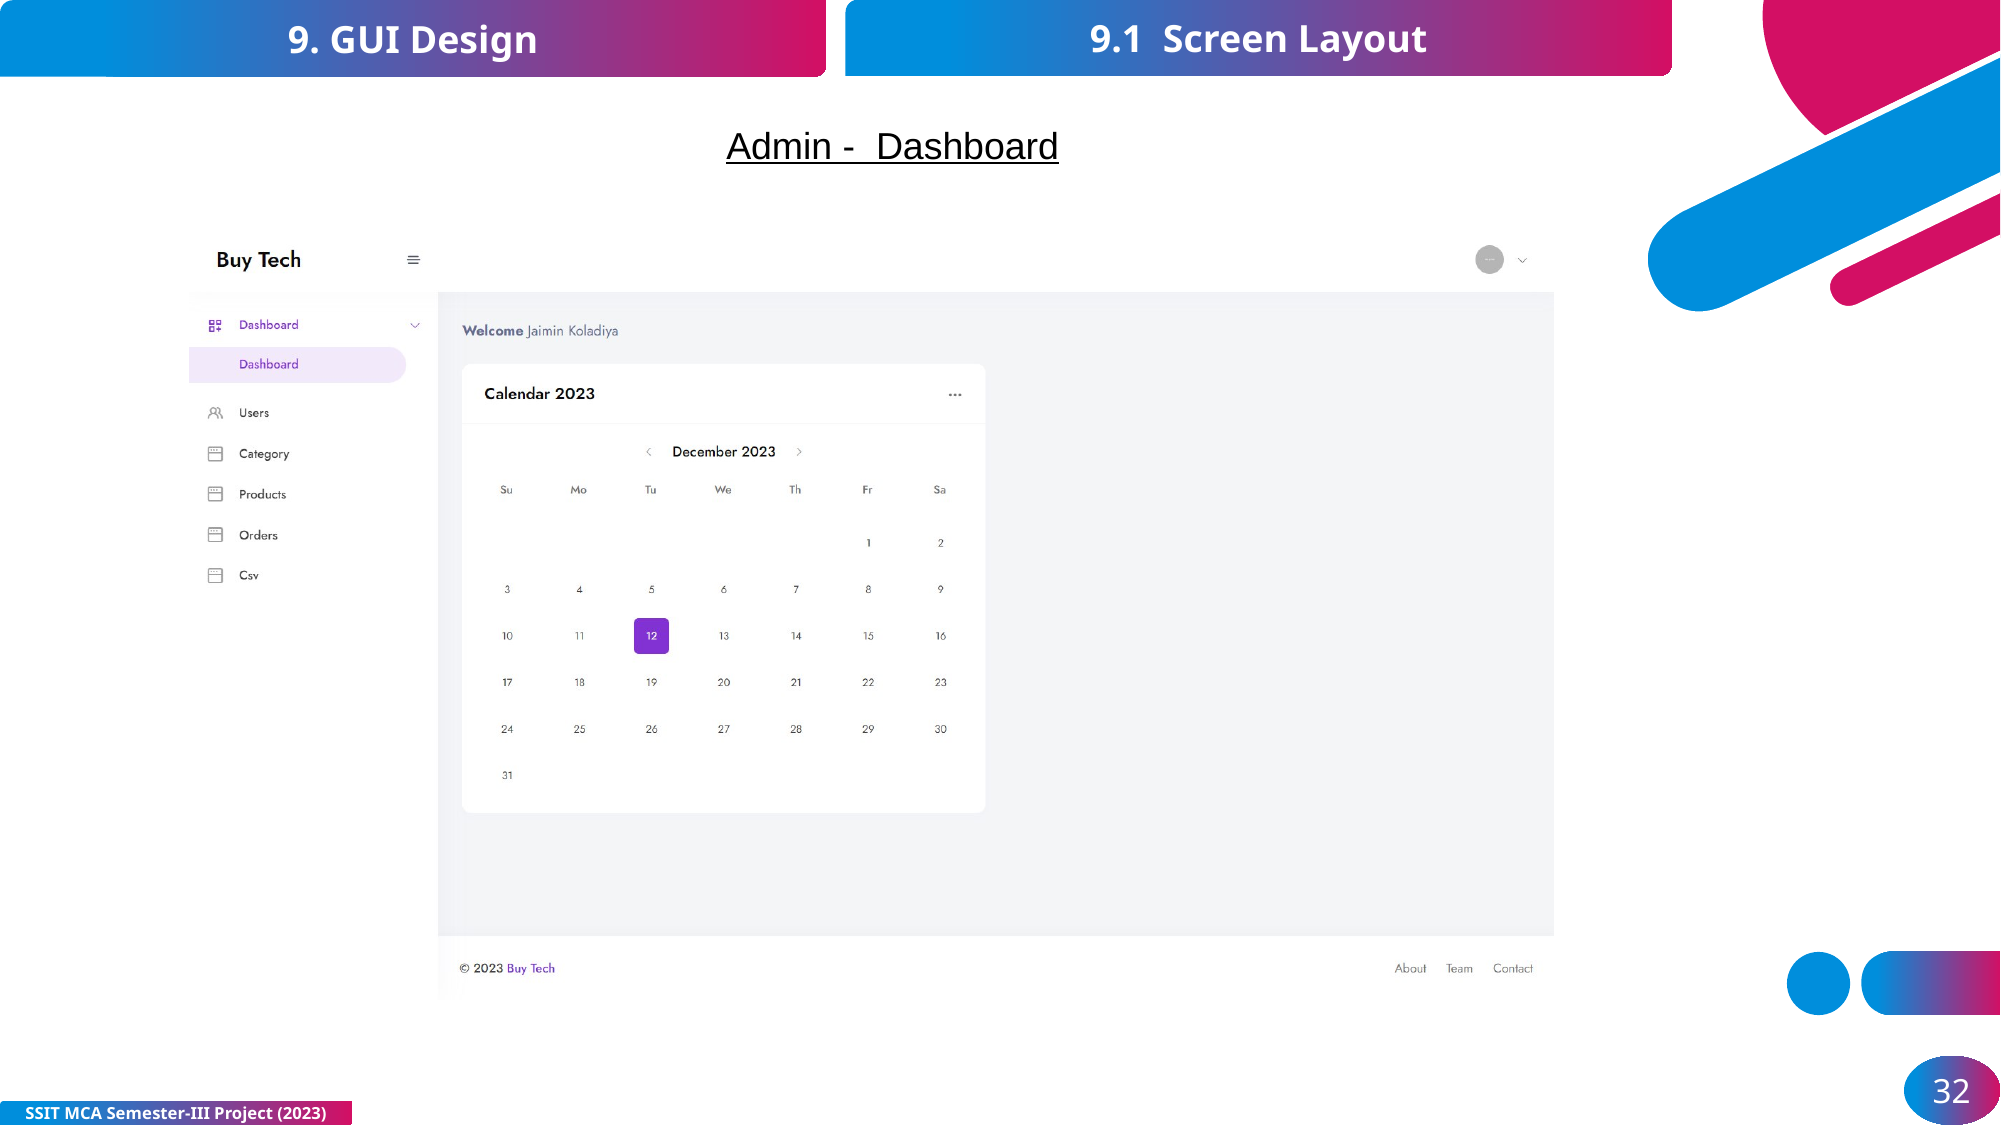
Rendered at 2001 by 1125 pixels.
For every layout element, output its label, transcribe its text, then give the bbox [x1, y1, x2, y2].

text_box SSIT MCA Semester-III Project (2023) [0, 1100, 353, 1125]
text_box Admin - Dashboard [711, 114, 1075, 175]
text_box 9. GUI Design [0, 0, 827, 77]
text_box 9.1 Screen Layout [845, 0, 1672, 77]
text_box 32 [1903, 1055, 2000, 1125]
picture [189, 227, 1554, 1000]
